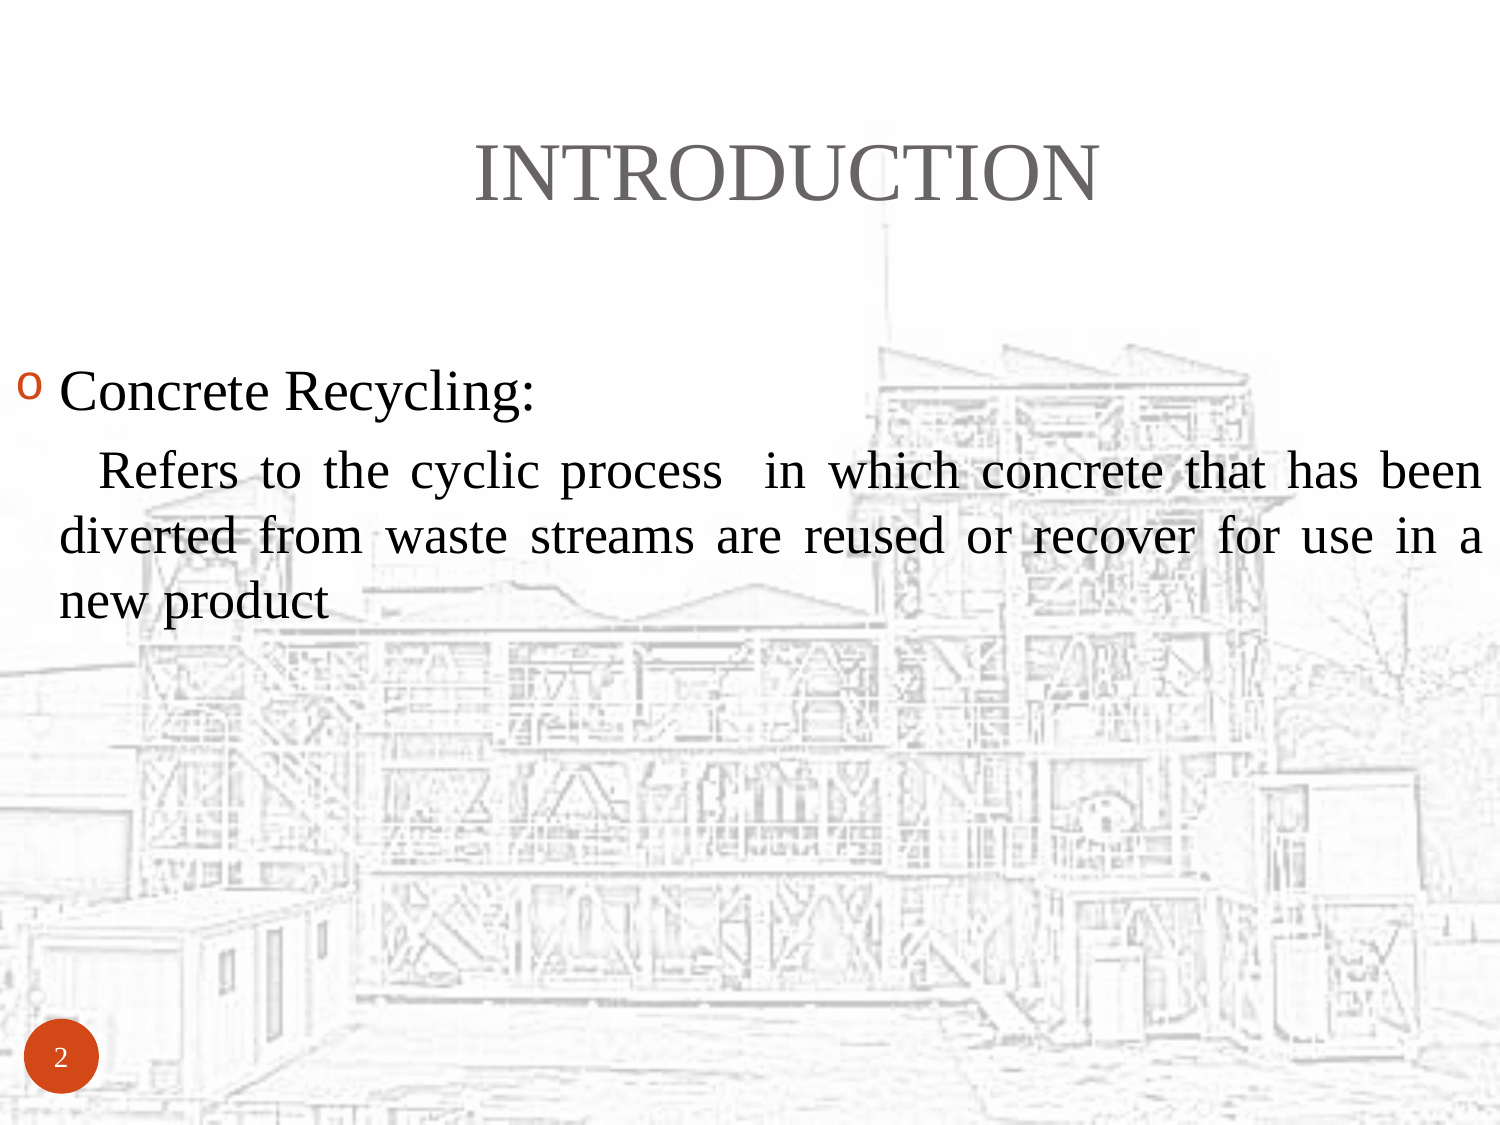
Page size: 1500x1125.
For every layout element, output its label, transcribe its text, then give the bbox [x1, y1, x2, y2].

title INTRODUCTION [150, 45, 1425, 233]
list Concrete Recycling: Refers to the cyclic process in which concrete that has been diverted from waste streams are reused or recover for use in a new product [0, 262, 1500, 1001]
slide_number 2 [23, 1018, 99, 1094]
